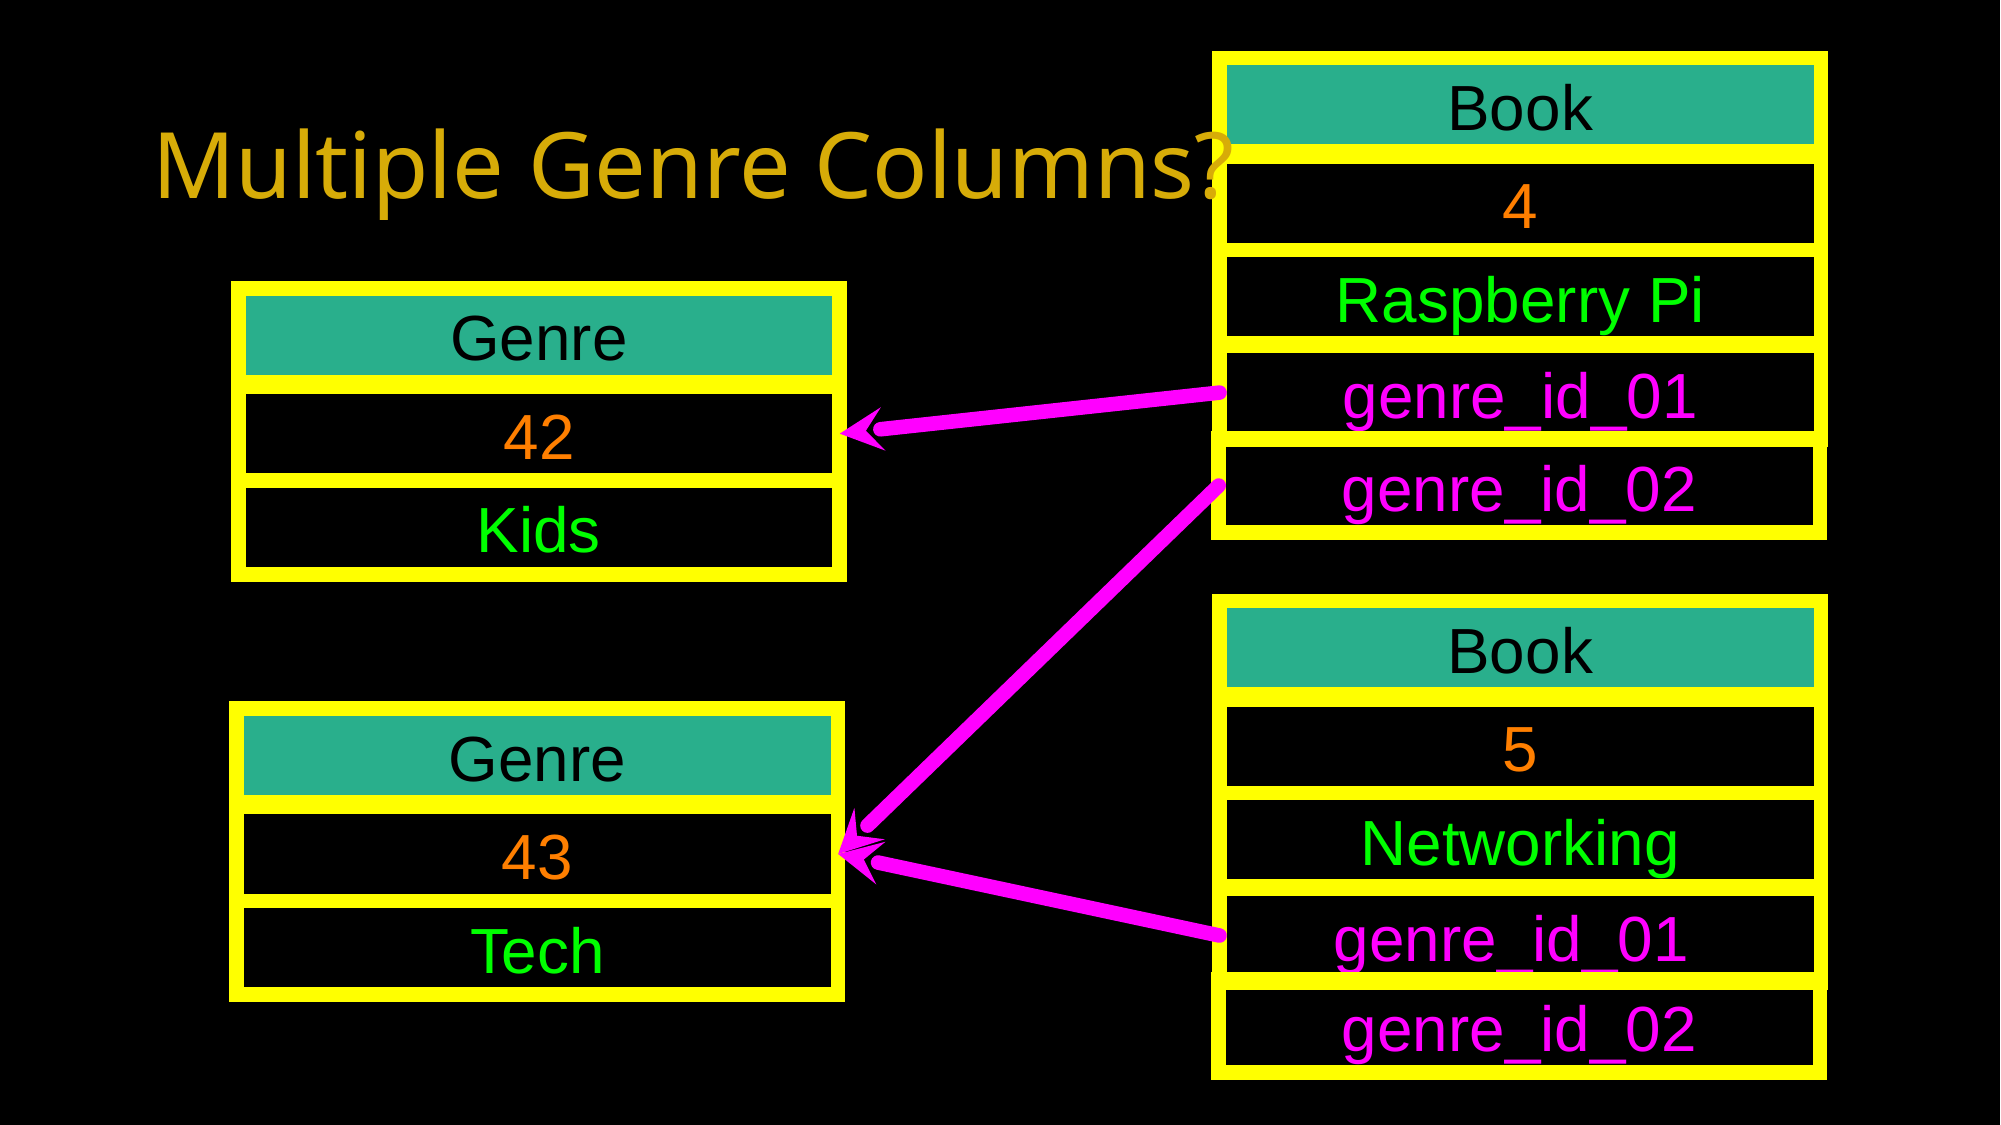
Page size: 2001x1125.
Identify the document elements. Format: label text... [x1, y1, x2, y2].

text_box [839, 392, 1220, 434]
text_box Kids [238, 480, 840, 575]
title Multiple Genre Columns? [137, 59, 1863, 278]
text_box genre_id_02 [1218, 438, 1821, 533]
text_box Raspberry Pi [1219, 278, 1821, 344]
text_box genre_id_01 [1219, 345, 1821, 438]
text_box 43 [236, 807, 838, 900]
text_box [838, 485, 1219, 854]
text_box 42 [238, 386, 840, 480]
text_box Genre [236, 708, 838, 803]
text_box genre_id_02 [1218, 978, 1821, 1073]
text_box Tech [236, 900, 839, 995]
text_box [838, 853, 1220, 936]
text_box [1219, 600, 1821, 983]
text_box Genre [238, 288, 840, 383]
